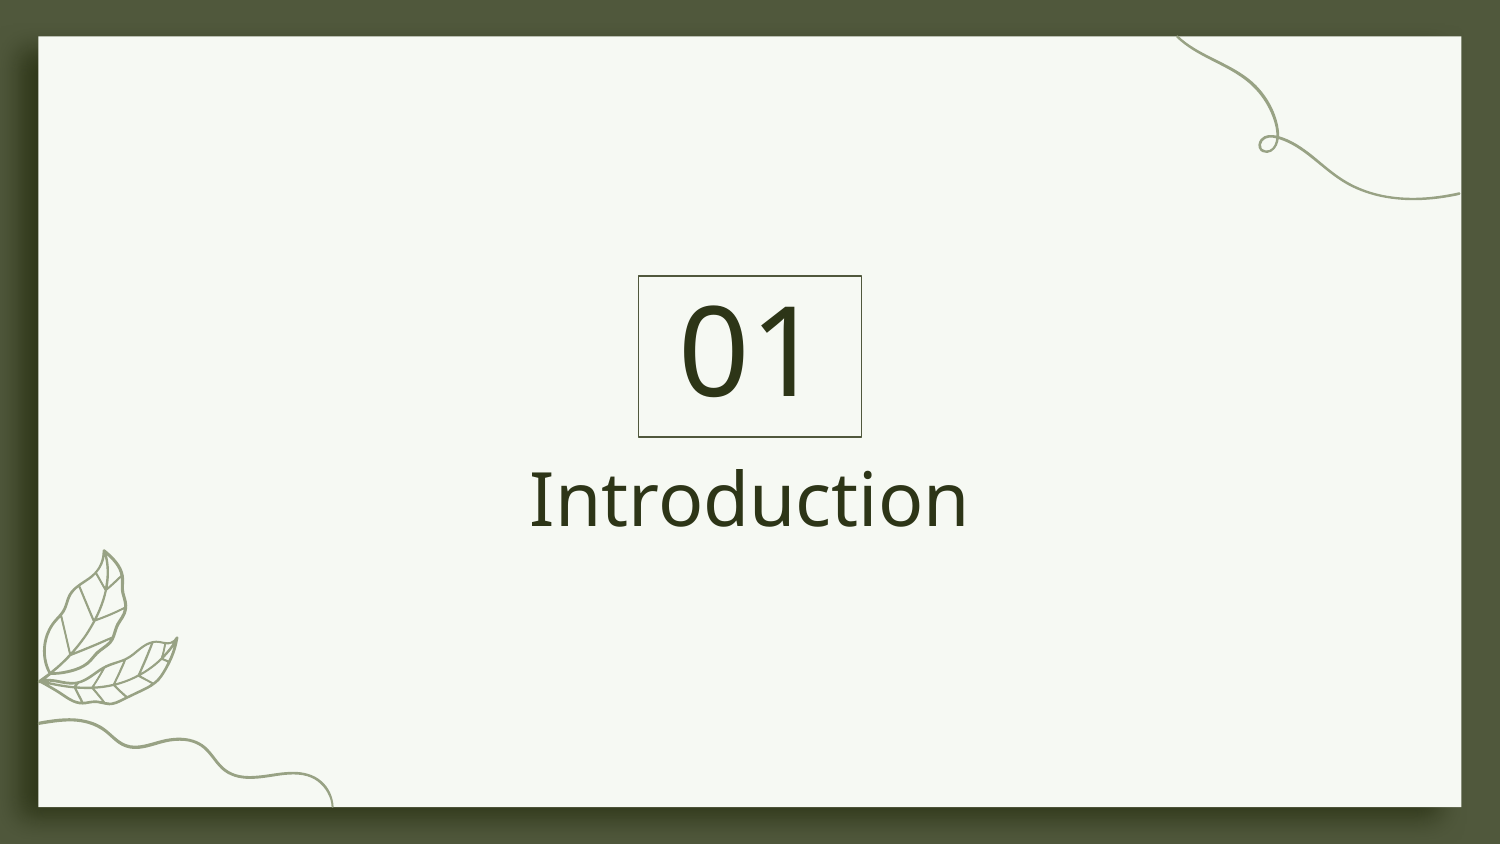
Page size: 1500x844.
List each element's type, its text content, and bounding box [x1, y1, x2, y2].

title Introduction [373, 436, 1127, 568]
title 01 [638, 275, 862, 438]
